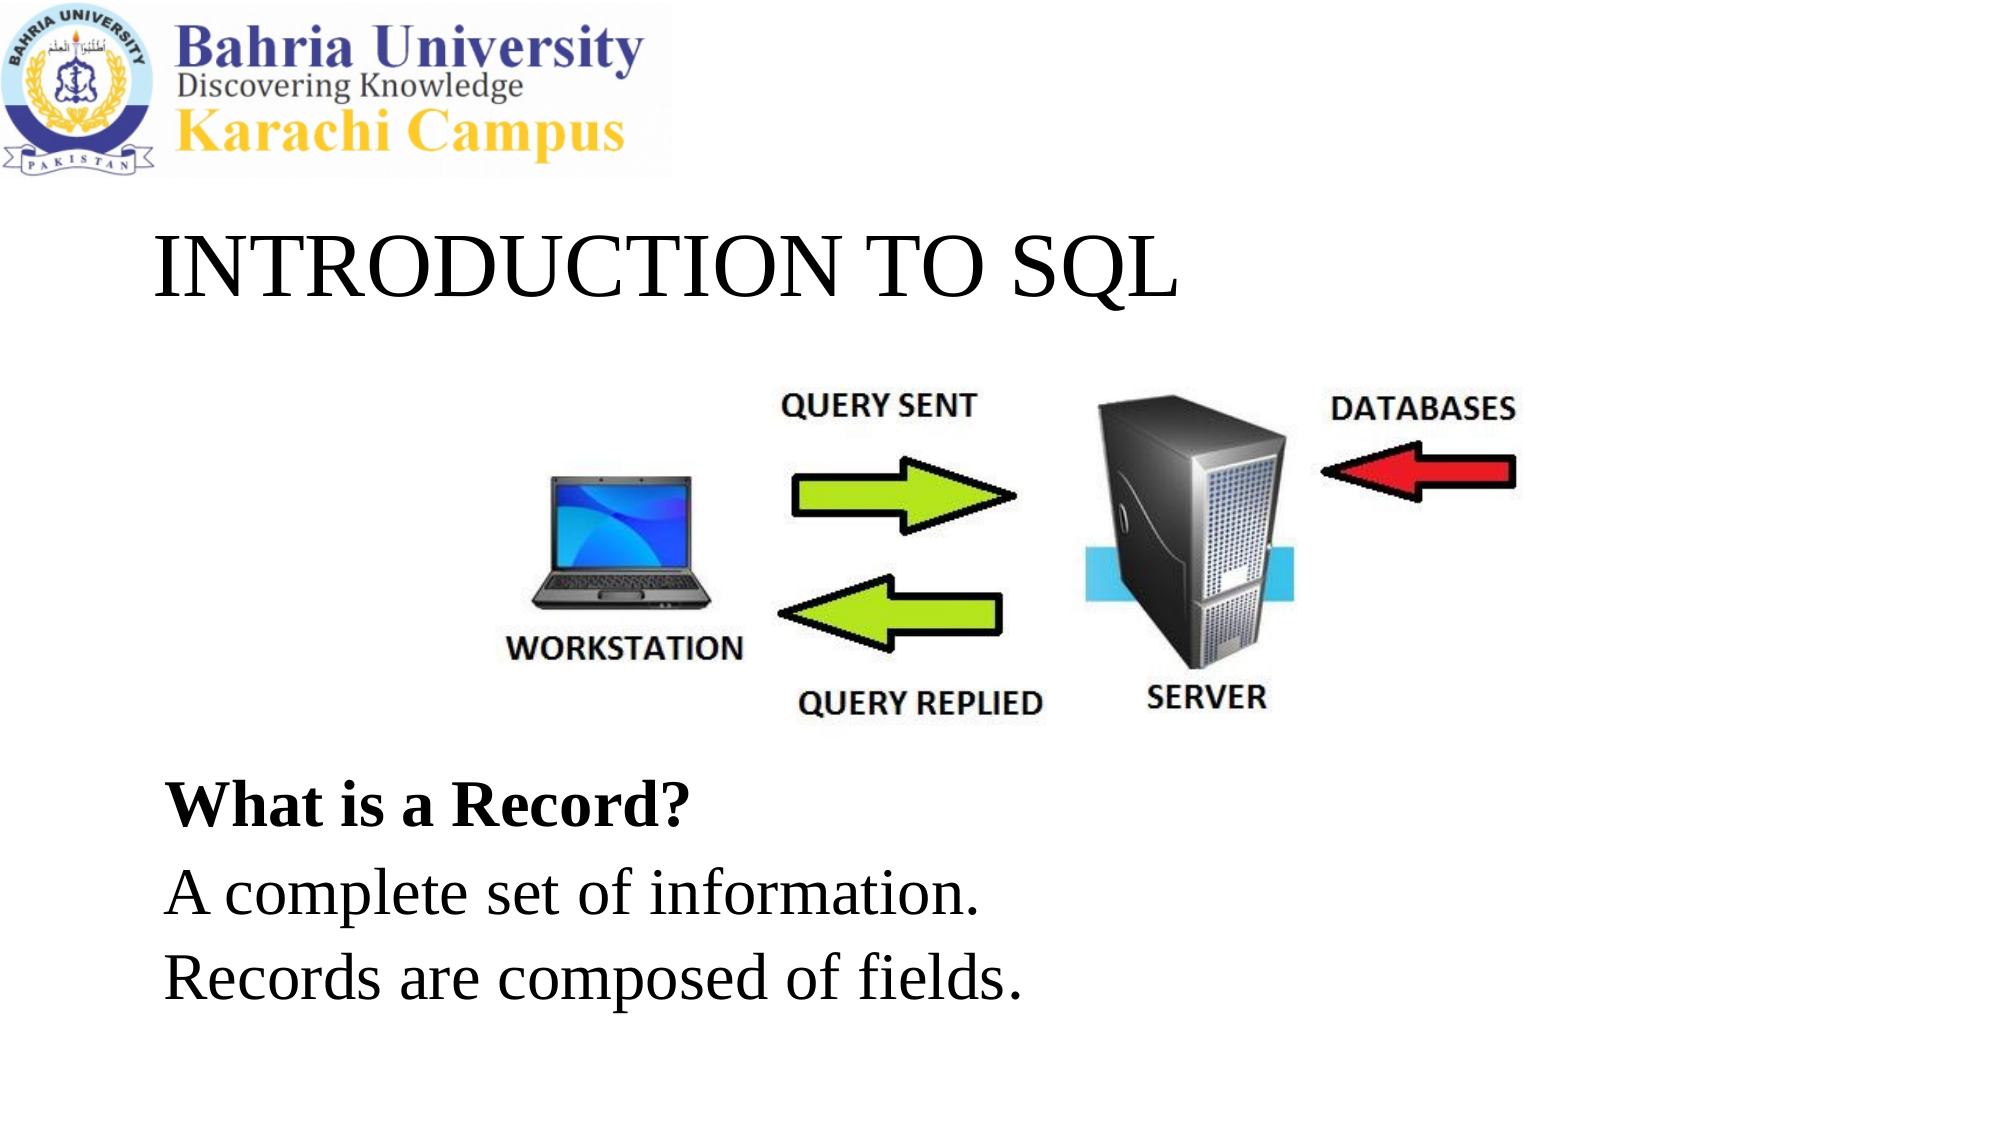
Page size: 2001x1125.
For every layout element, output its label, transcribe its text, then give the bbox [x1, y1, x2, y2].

title INTRODUCTION TO SQL [137, 158, 1863, 376]
picture [0, 2, 672, 178]
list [471, 312, 1529, 751]
text_box What is a Record? A complete set of information. Records are composed of fields. [137, 750, 1836, 1021]
